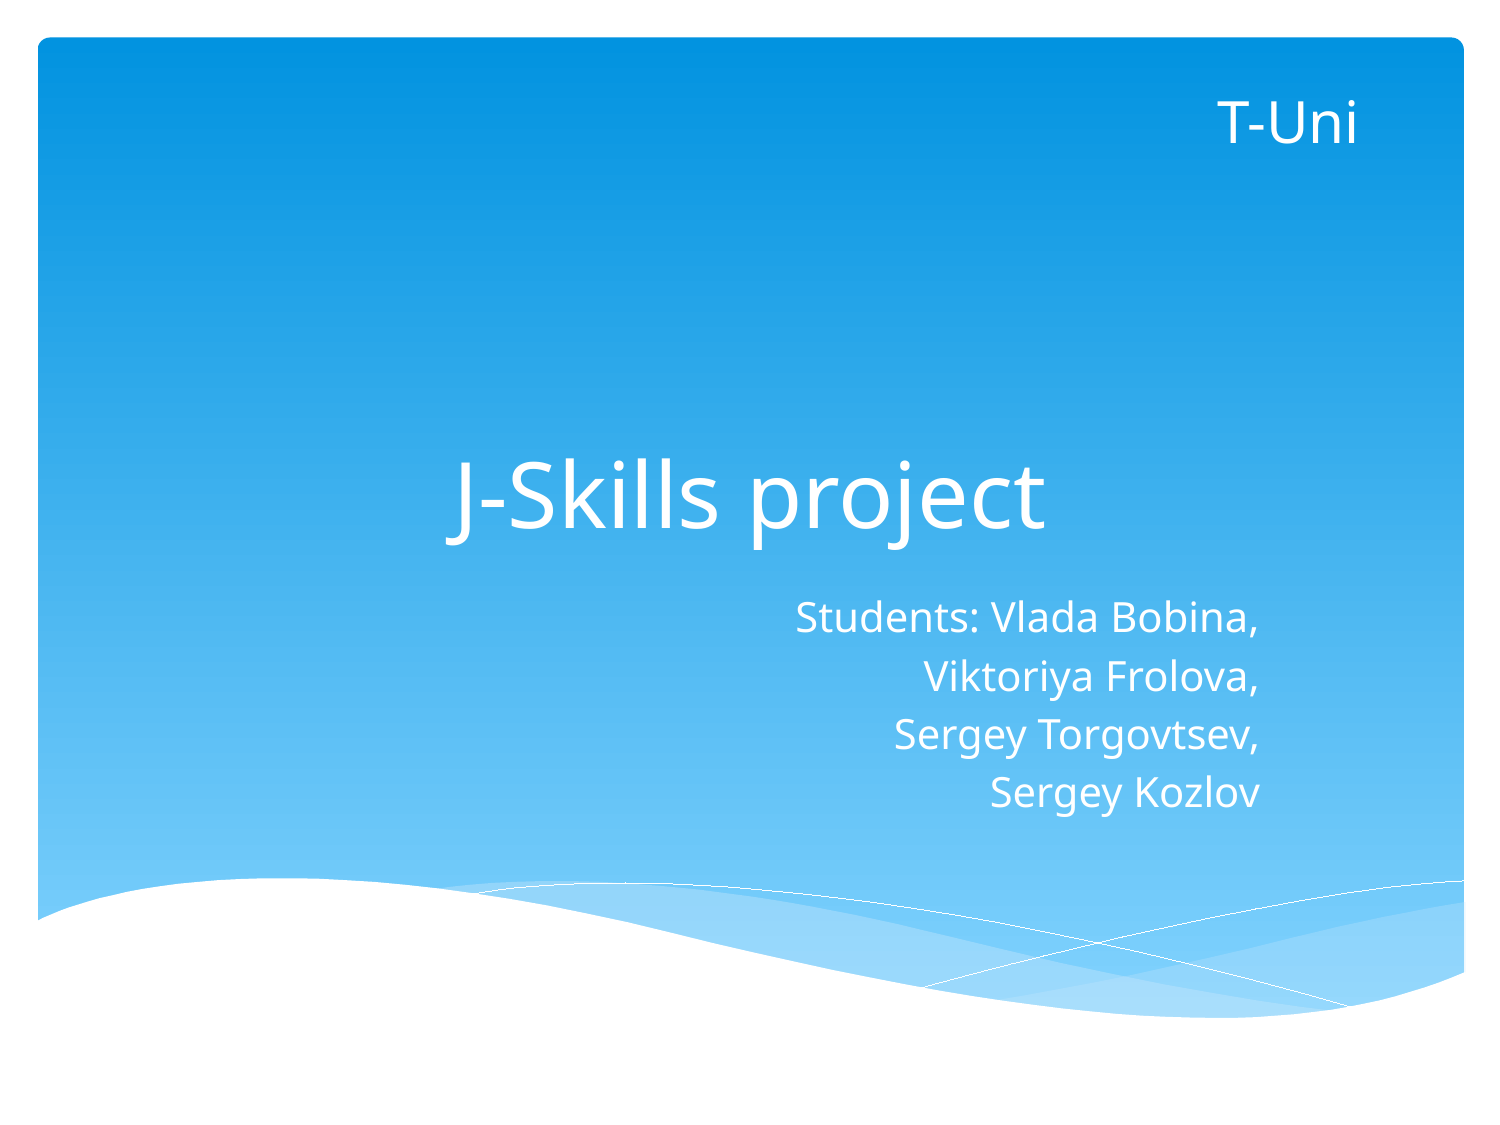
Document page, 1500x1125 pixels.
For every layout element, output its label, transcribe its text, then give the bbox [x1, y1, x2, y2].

title J-Skills project [112, 262, 1388, 555]
subtitle Students: Vlada Bobina, Viktoriya Frolova, Sergey Torgovtsev, Sergey Kozlov [225, 583, 1275, 825]
text_box T-Uni [324, 78, 1375, 208]
